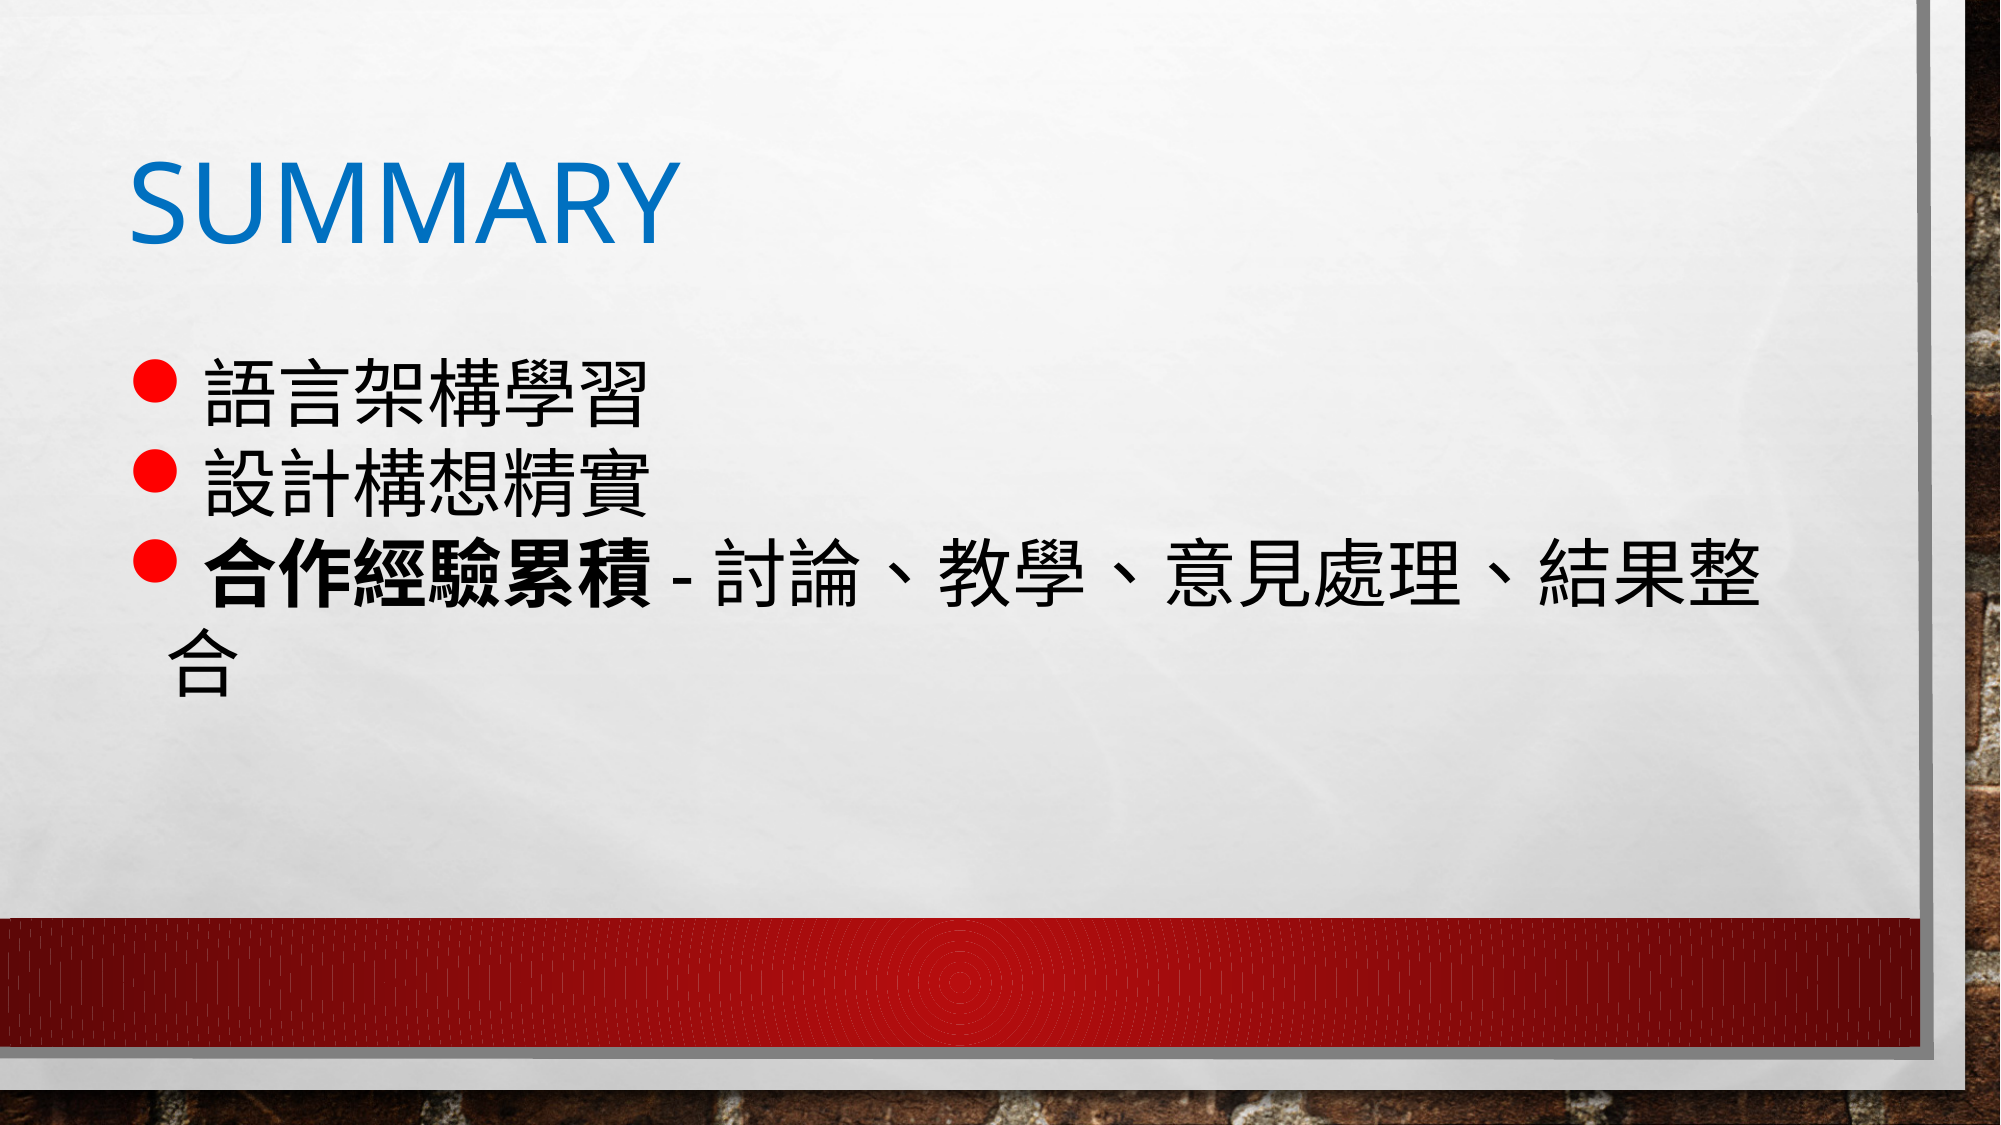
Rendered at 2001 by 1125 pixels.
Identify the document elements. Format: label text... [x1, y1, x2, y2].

title summary [112, 112, 1818, 302]
list 語言架構學習 設計構想精實 合作經驗累積-討論、教學、意見處理、結果整合 [112, 338, 1818, 761]
picture [0, 0, 2000, 1125]
